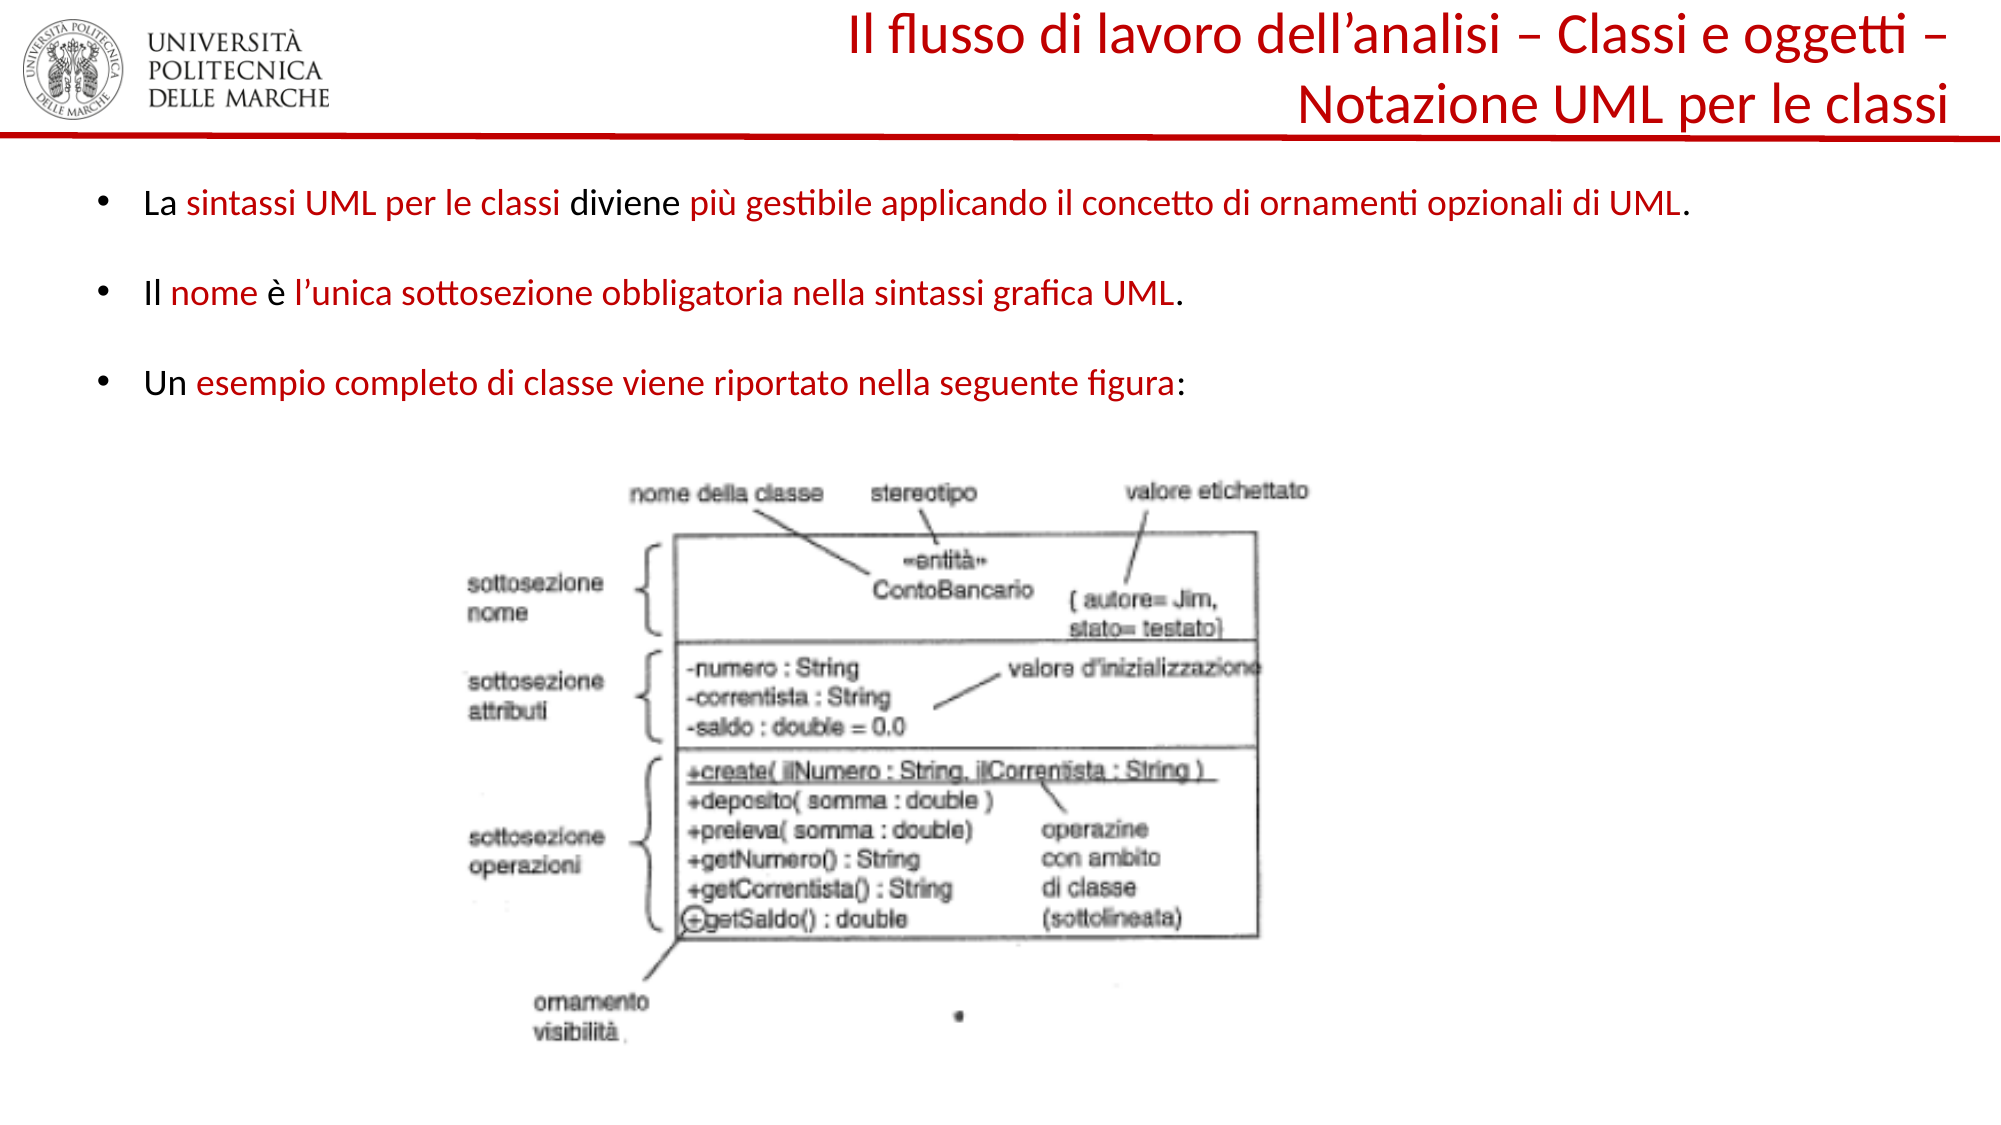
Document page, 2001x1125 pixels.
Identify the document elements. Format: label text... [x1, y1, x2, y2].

text_box Il flusso di lavoro dell’analisi – Classi e oggetti – Notazione UML per le classi [832, 139, 1966, 143]
picture [432, 458, 1349, 1062]
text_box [0, 135, 2000, 139]
picture [23, 17, 329, 122]
text_box La sintassi UML per le classi diviene più gestibile applicando il concetto di ornamenti opzionali di UML. Il nome è l’unica sottosezione obbligatoria nella sintassi grafica UML. Un esempio completo di classe viene riportato nella seguente figura: [82, 170, 1932, 456]
text_box Il flusso di lavoro dell’analisi – Classi e oggetti – Notazione UML per le classi [832, 0, 1966, 135]
